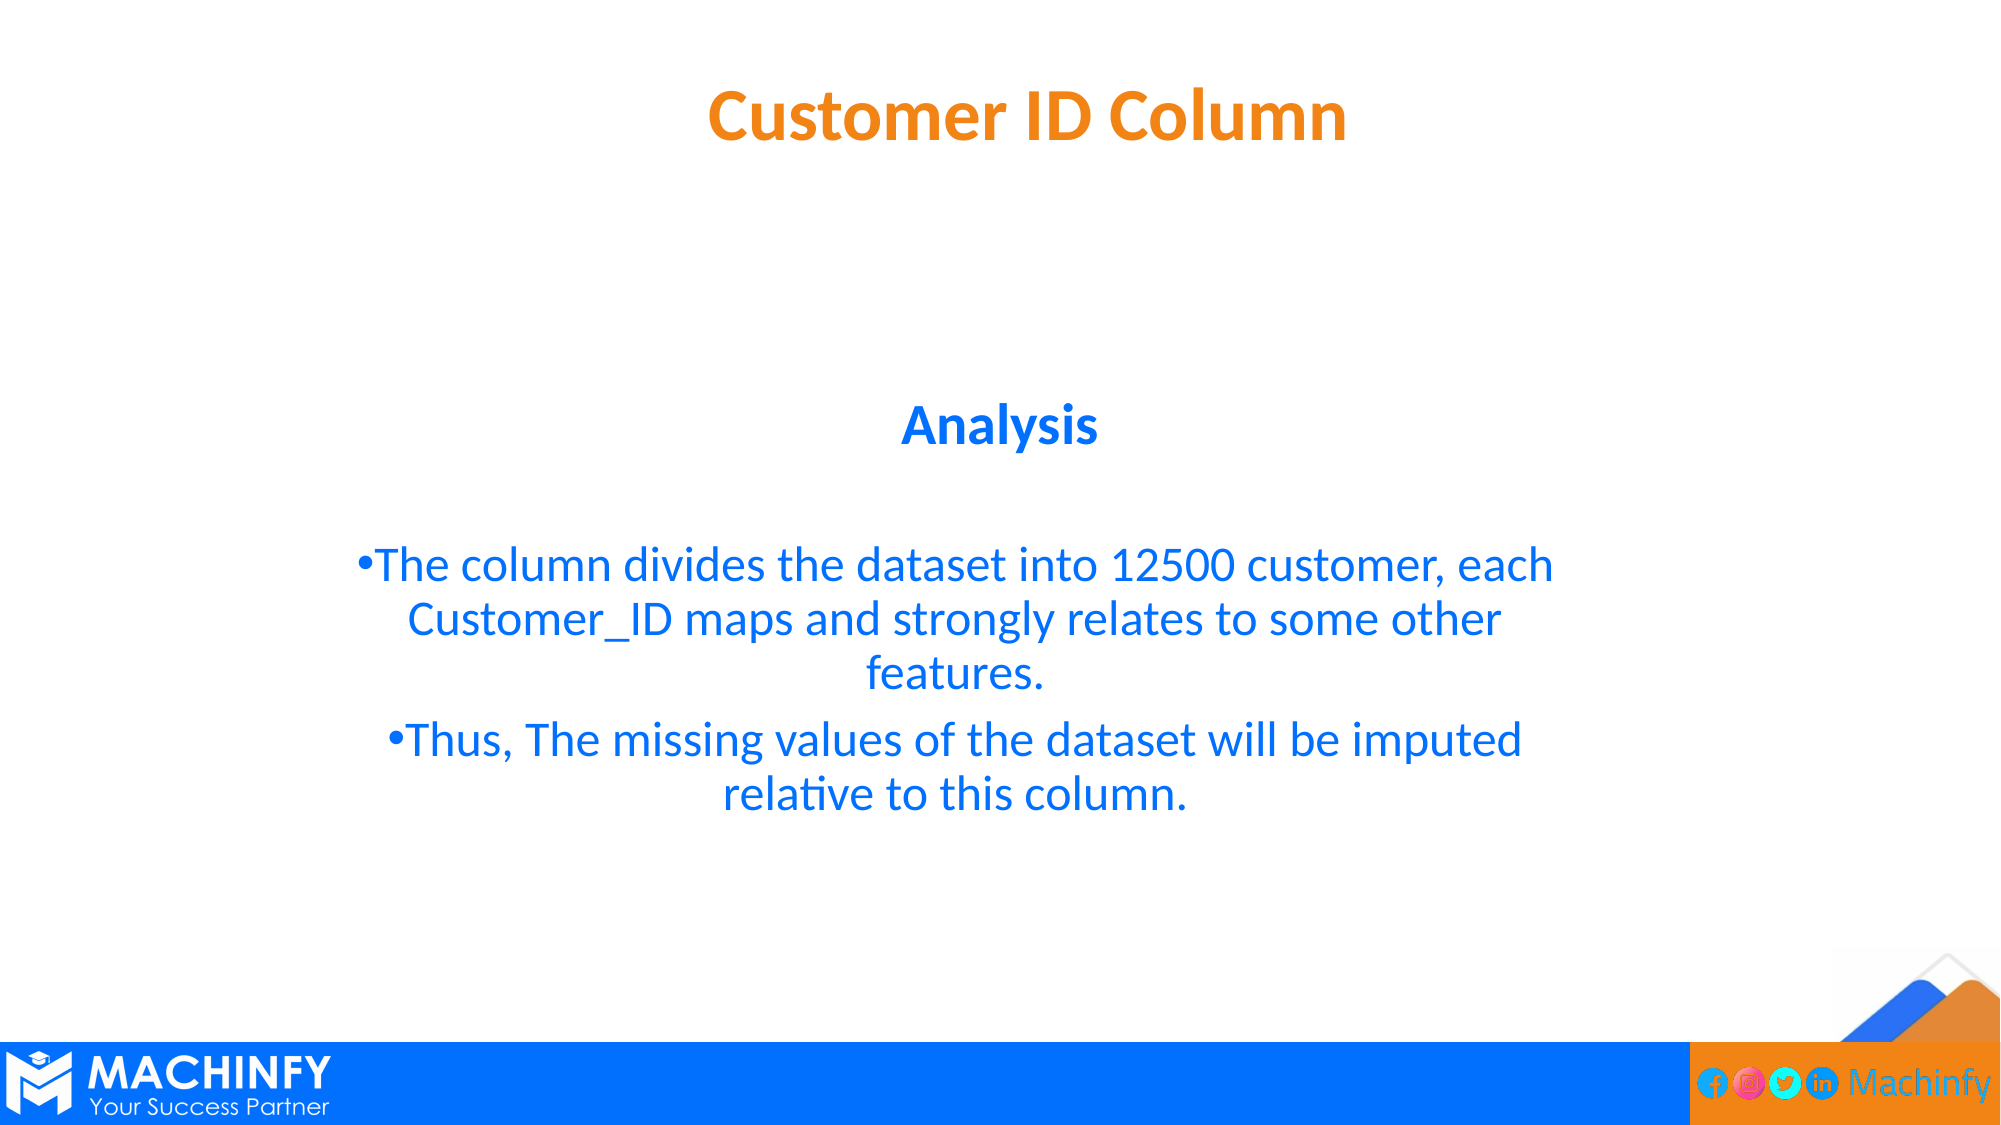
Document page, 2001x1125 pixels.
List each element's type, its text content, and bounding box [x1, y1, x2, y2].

picture [0, 1049, 333, 1121]
picture [1678, 948, 2001, 1123]
text_box Customer ID Column [556, 0, 1501, 164]
text_box Analysis [528, 163, 1472, 466]
text_box The column divides the dataset into 12500 customer, each Customer_ID maps and strongly relates to some other features. Thus, The missing values of the dataset will be imputed relative to this column. [316, 530, 1595, 833]
